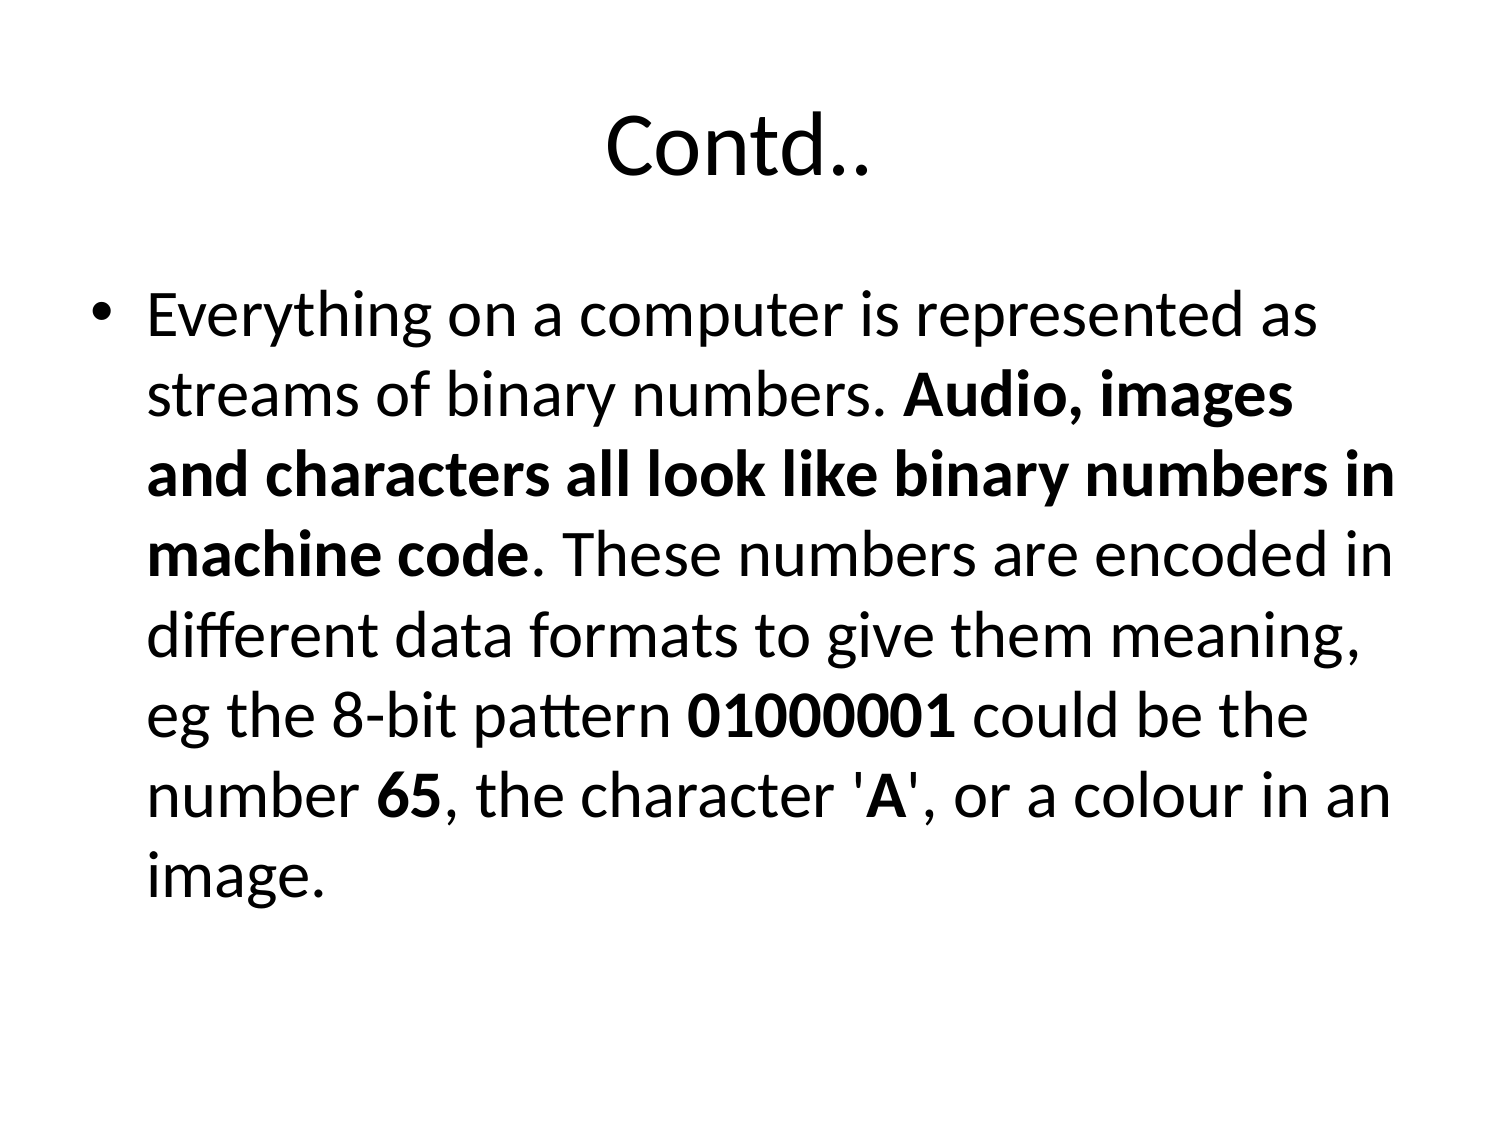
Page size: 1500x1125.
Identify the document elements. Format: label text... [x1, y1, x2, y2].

list Everything on a computer is represented as streams of binary numbers. Audio, images and characters all look like binary numbers in machine code. These numbers are encoded in different data formats to give them meaning, eg the 8-bit pattern 01000001 could be the number 65, the character 'A', or a colour in an image. [75, 262, 1425, 1005]
title Contd.. [75, 45, 1425, 233]
